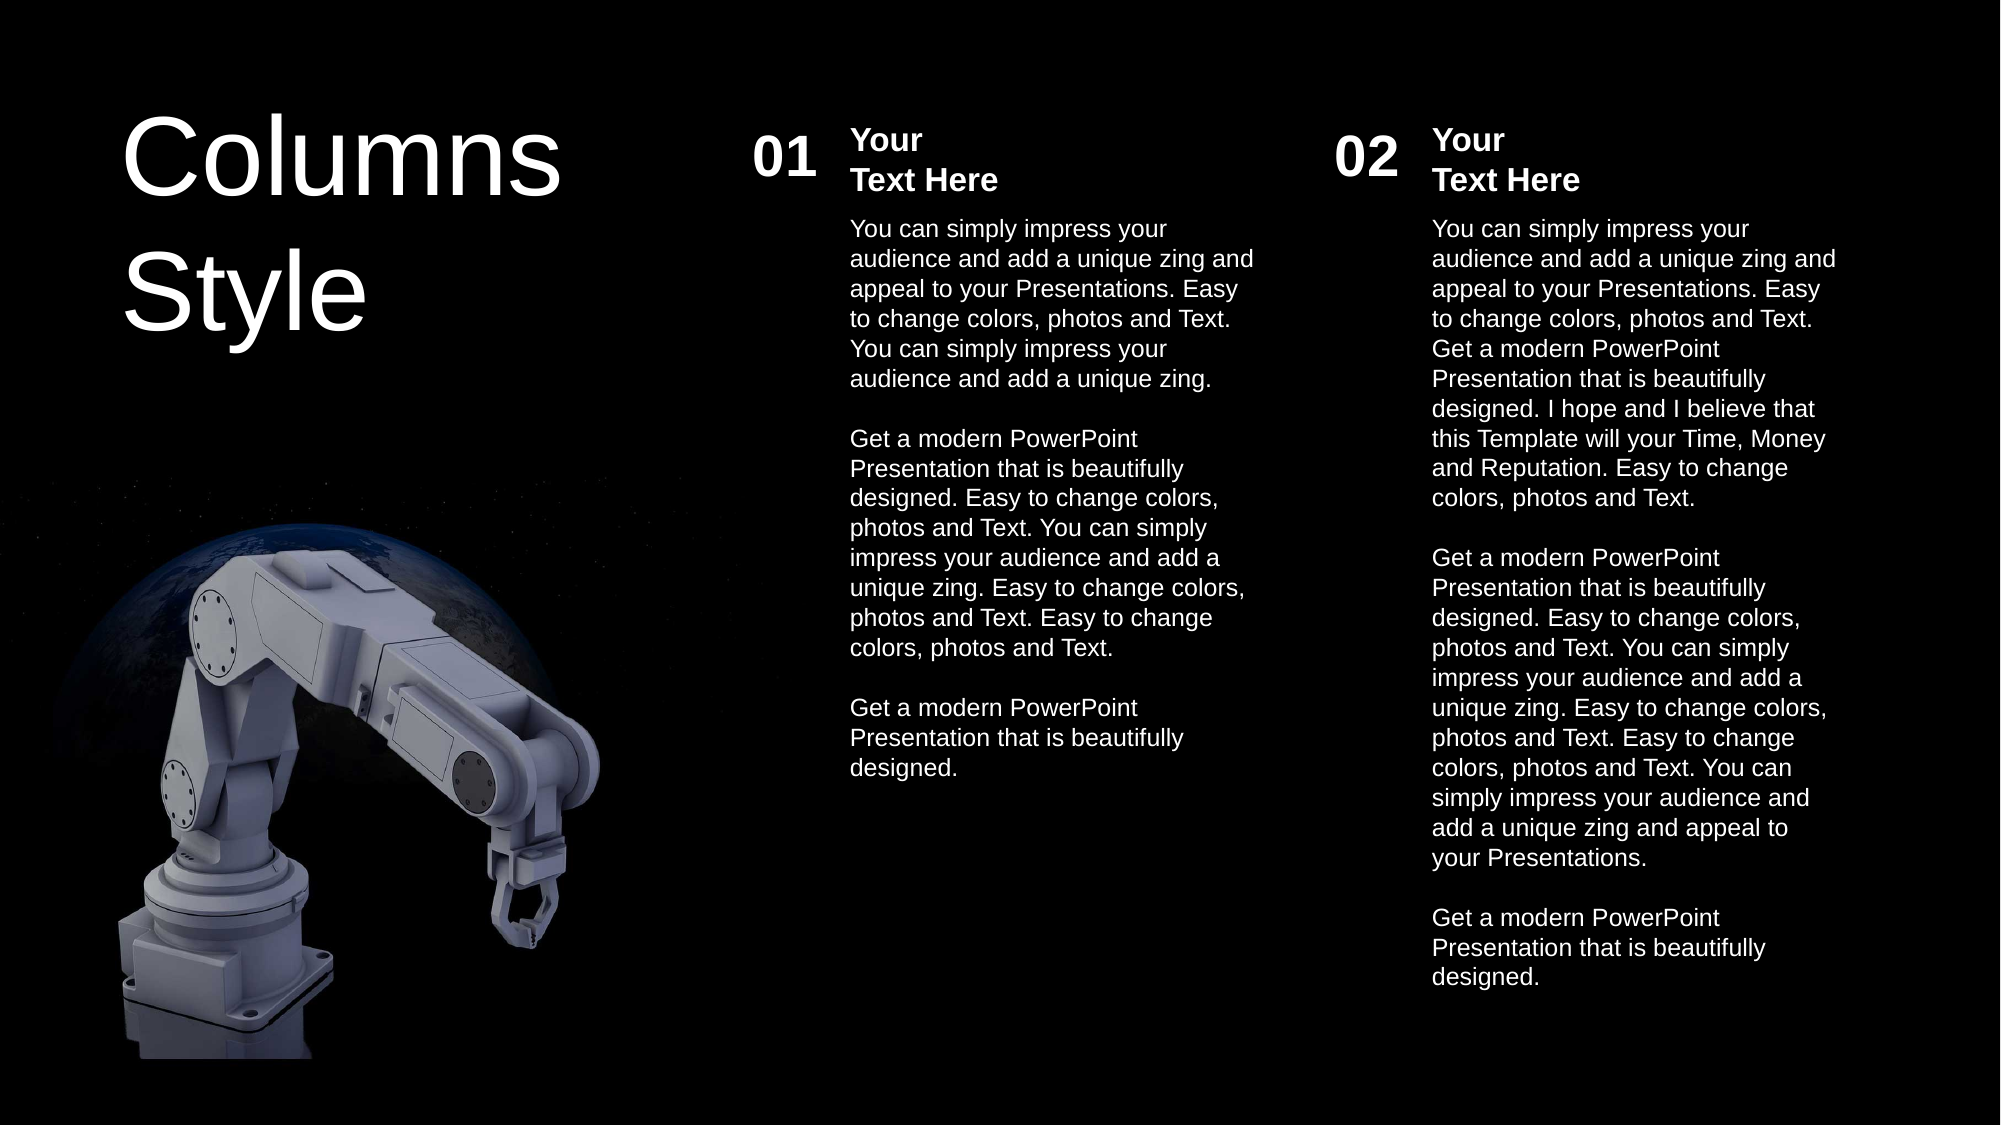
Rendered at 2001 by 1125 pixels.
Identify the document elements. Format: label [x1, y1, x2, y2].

text_box [835, 110, 1278, 796]
text_box [1416, 110, 1860, 1008]
picture [0, 0, 2001, 1125]
